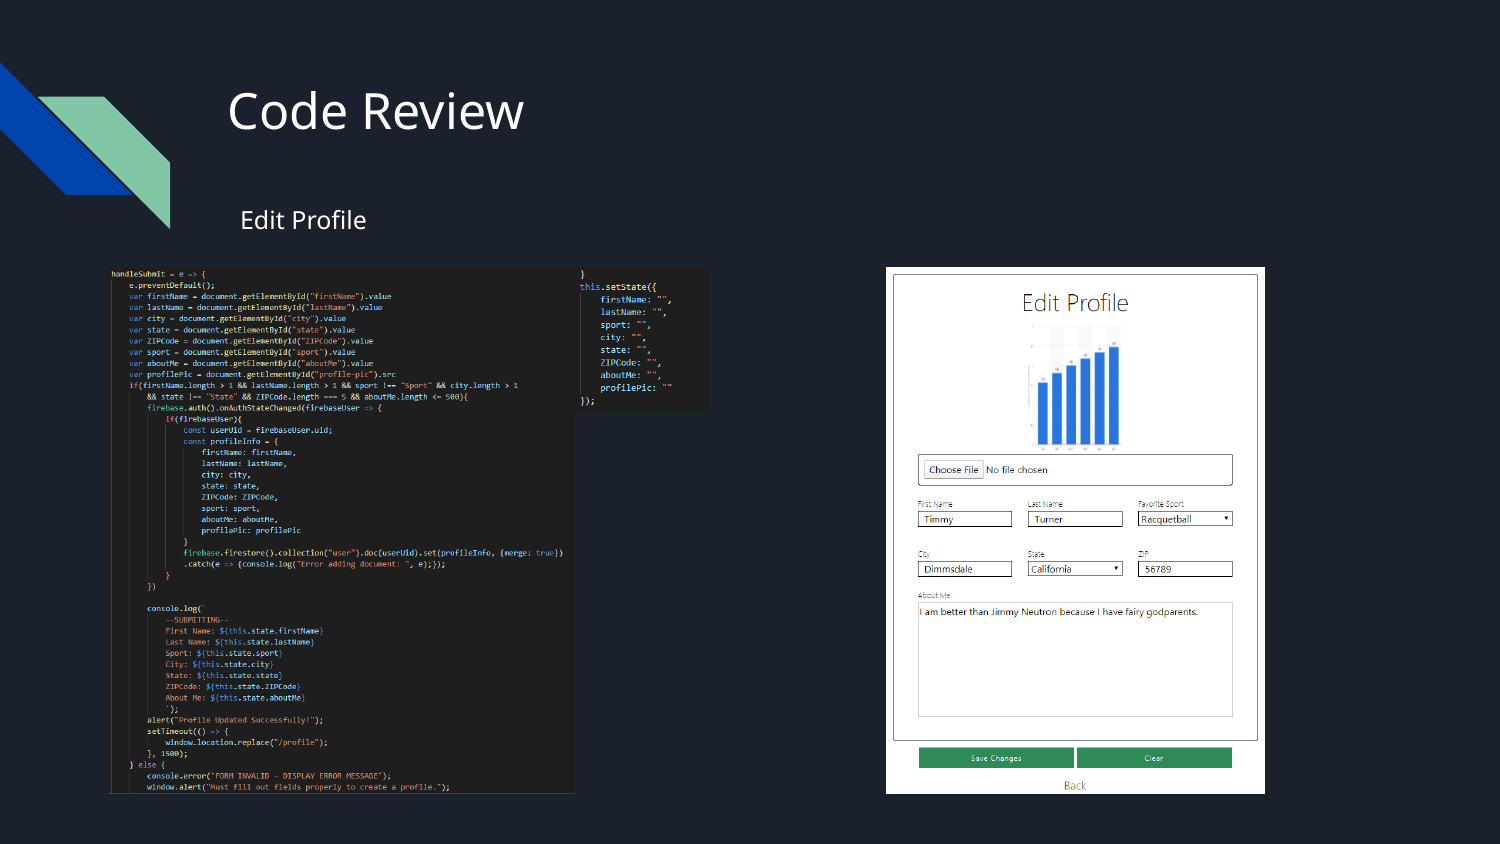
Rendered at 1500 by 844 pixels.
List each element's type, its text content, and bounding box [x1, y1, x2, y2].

picture [885, 267, 1266, 794]
title Code Review [212, 64, 1368, 144]
title Edit Profile [225, 189, 1380, 268]
picture [108, 267, 709, 794]
